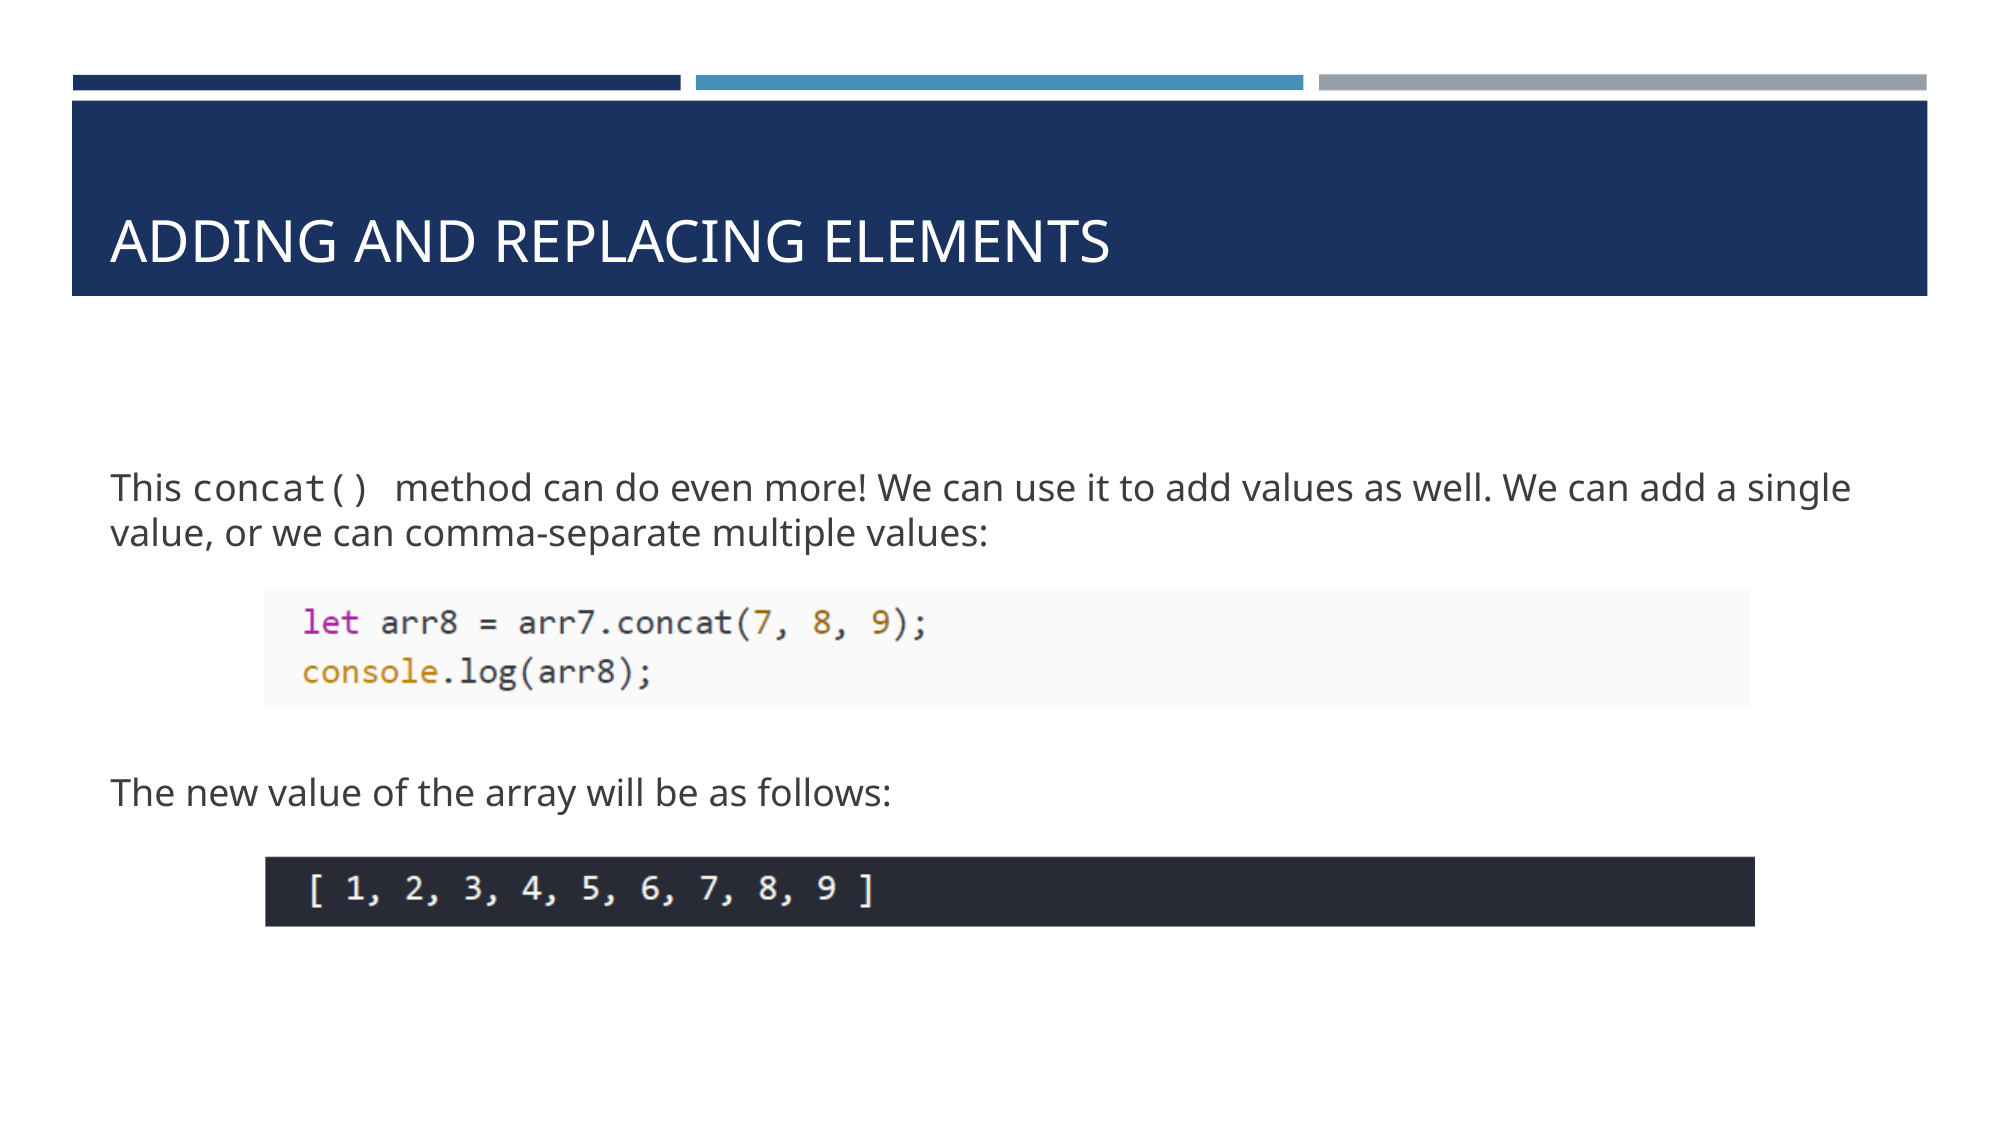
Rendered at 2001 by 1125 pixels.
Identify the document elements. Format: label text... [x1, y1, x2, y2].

list This concat() method can do even more! We can use it to add values as well. We can add a single value, or we can comma-separate multiple values: The new value of the array will be as follows: [95, 330, 1921, 1078]
picture [263, 854, 1756, 930]
picture [263, 585, 1752, 707]
title ADDING AND REPLACING ELEMENTS [95, 115, 1905, 282]
